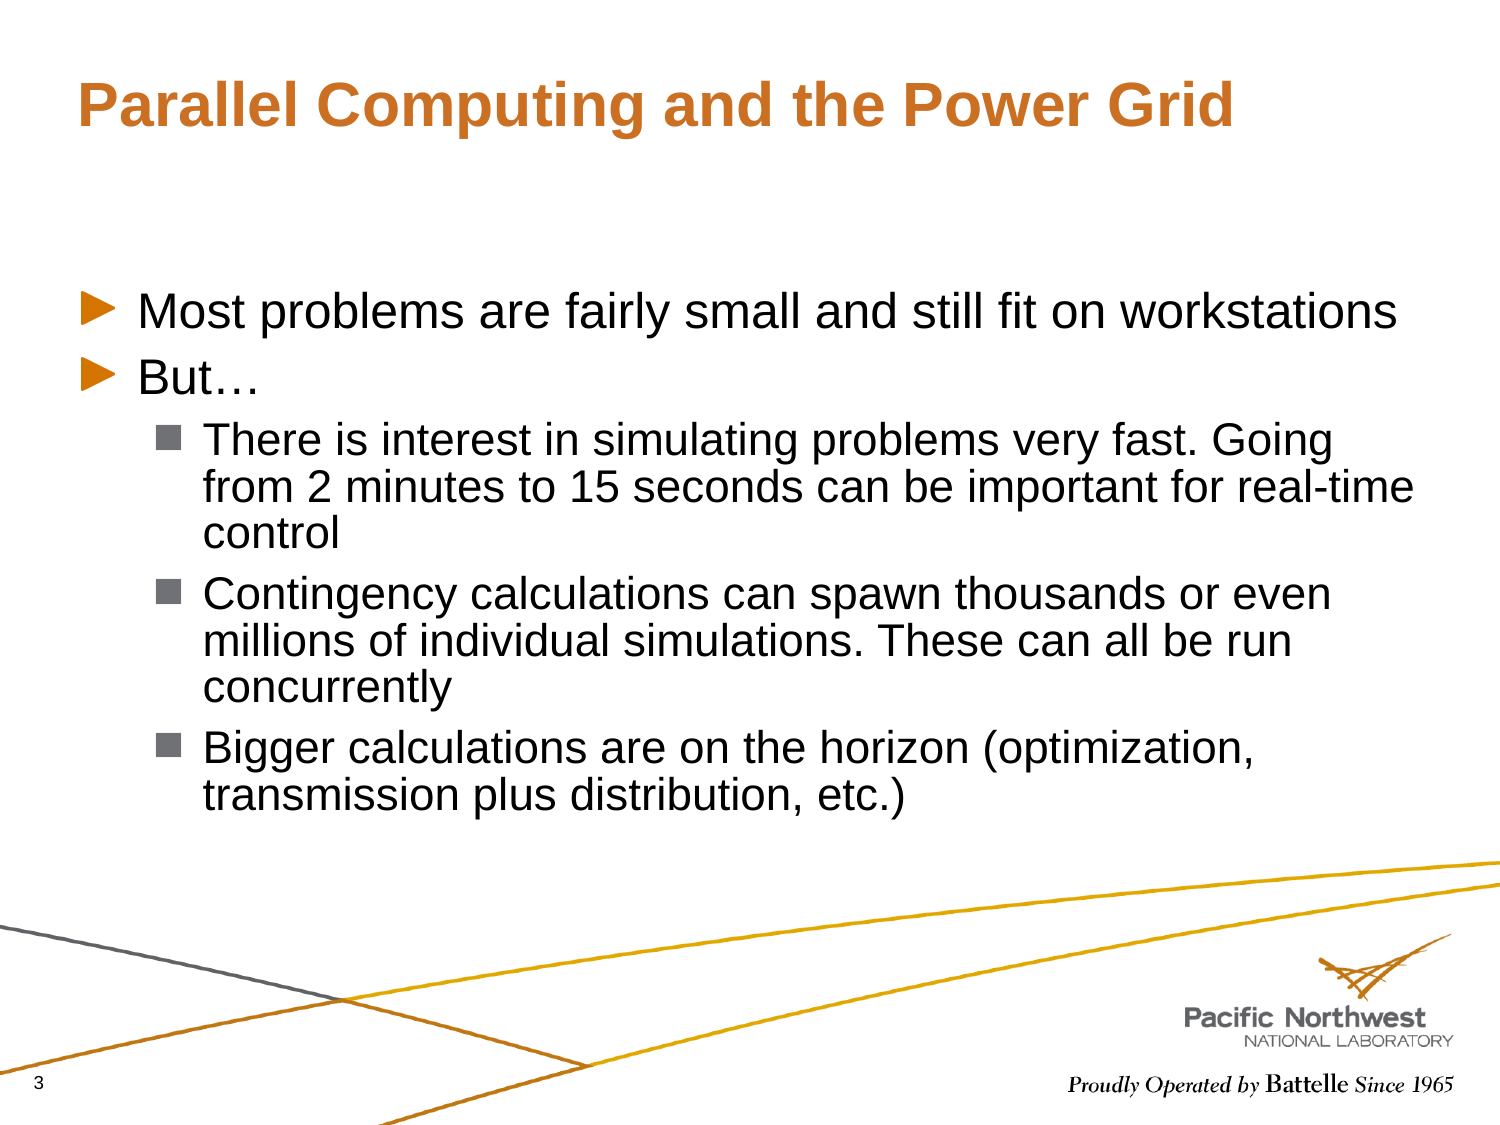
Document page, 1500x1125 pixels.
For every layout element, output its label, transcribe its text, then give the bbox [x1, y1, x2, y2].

slide_number 3 [18, 1063, 103, 1124]
picture [0, 843, 1500, 1125]
picture [80, 356, 116, 392]
picture [155, 424, 182, 451]
title Parallel Computing and the Power Grid [77, 75, 1424, 238]
picture [155, 732, 182, 758]
picture [155, 578, 182, 605]
picture [80, 290, 116, 326]
list Most problems are fairly small and still fit on workstations But… There is interest in simulating problems very fast. Going from 2 minutes to 15 seconds can be important for real-time control Contingency calculations can spawn thousands or even millions of individual simulations. These can all be run concurrently Bigger calculations are on the horizon (optimization, transmission plus distribution, etc.) [80, 287, 1424, 874]
